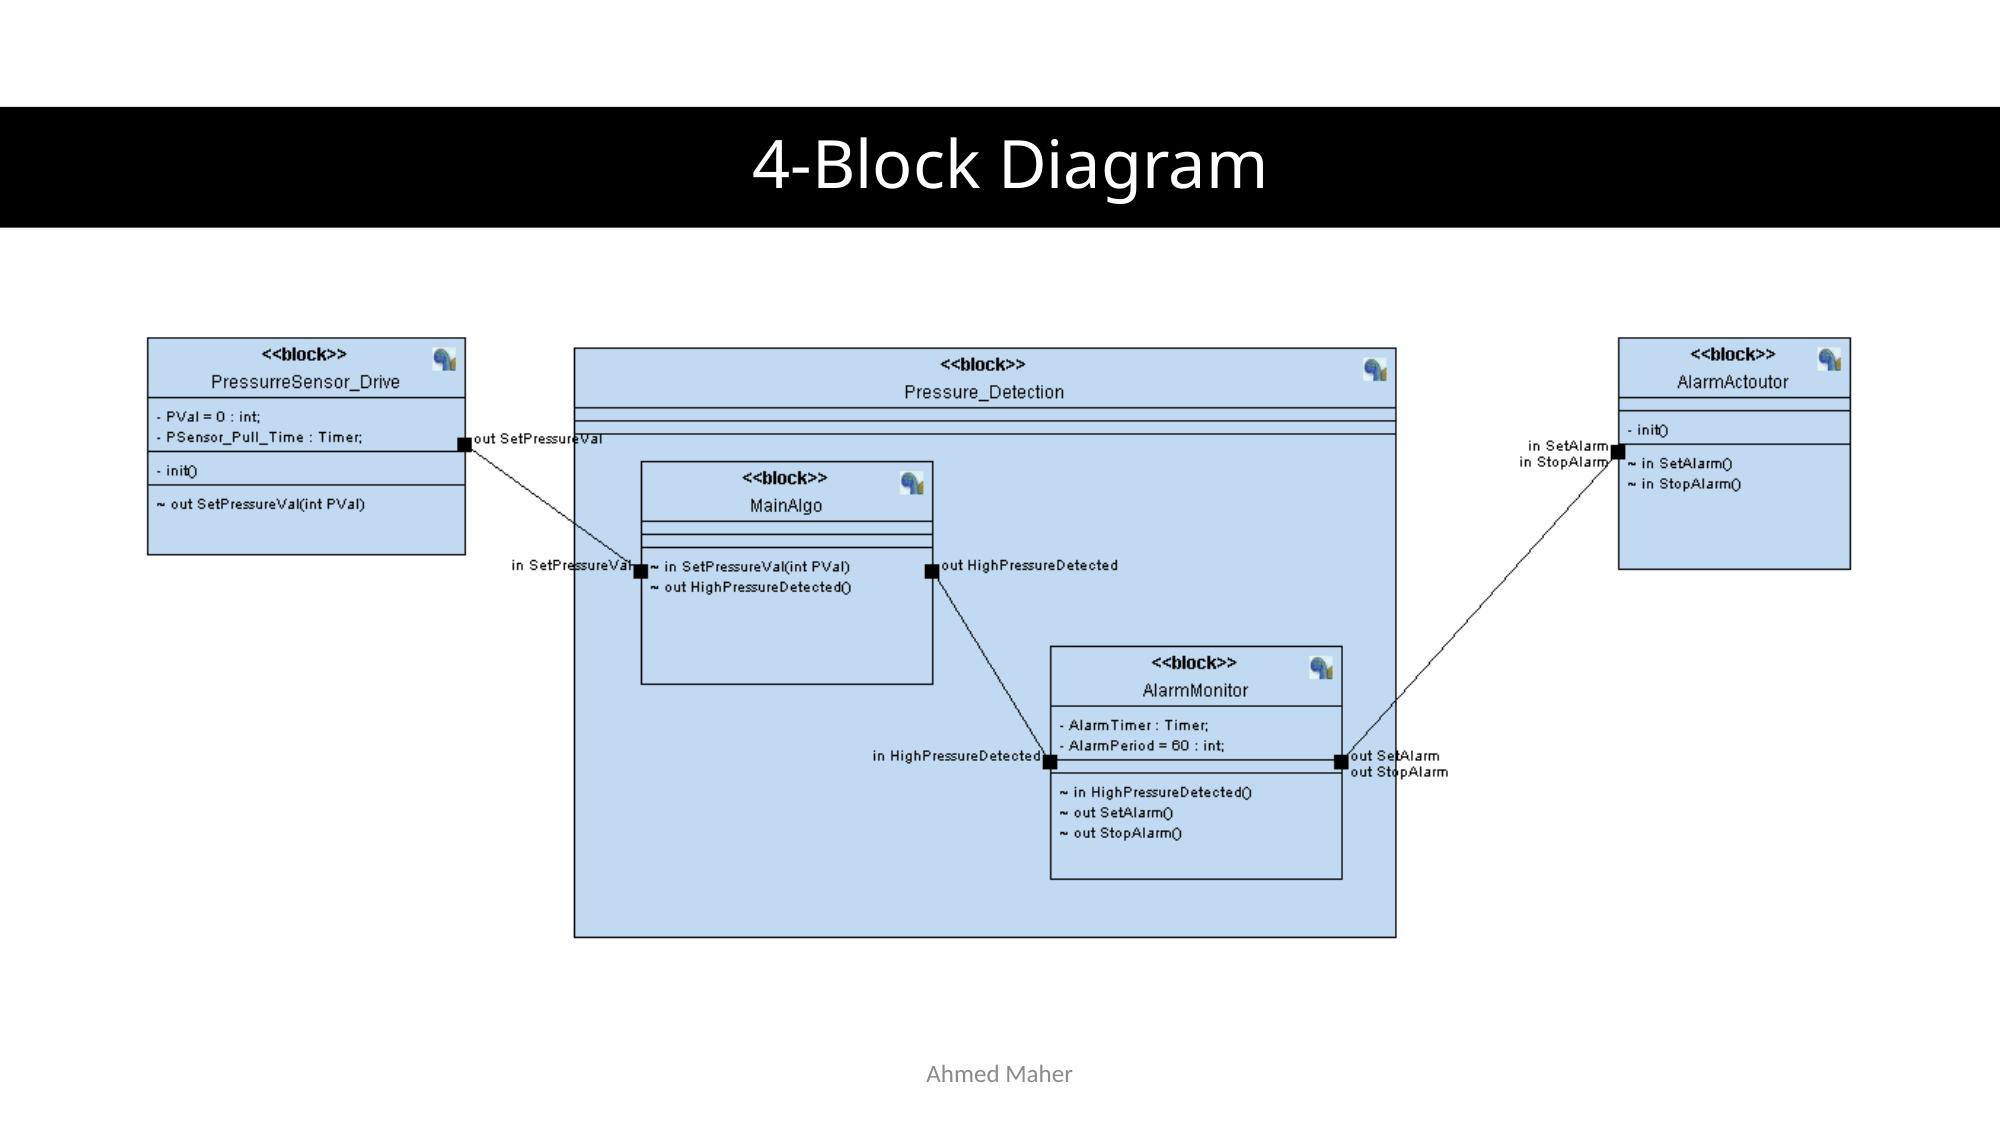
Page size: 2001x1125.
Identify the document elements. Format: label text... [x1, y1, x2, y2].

text_box [0, 106, 2000, 229]
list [105, 288, 1895, 982]
footer Ahmed Maher [662, 1042, 1338, 1103]
title 4-Block Diagram [91, 105, 1931, 228]
